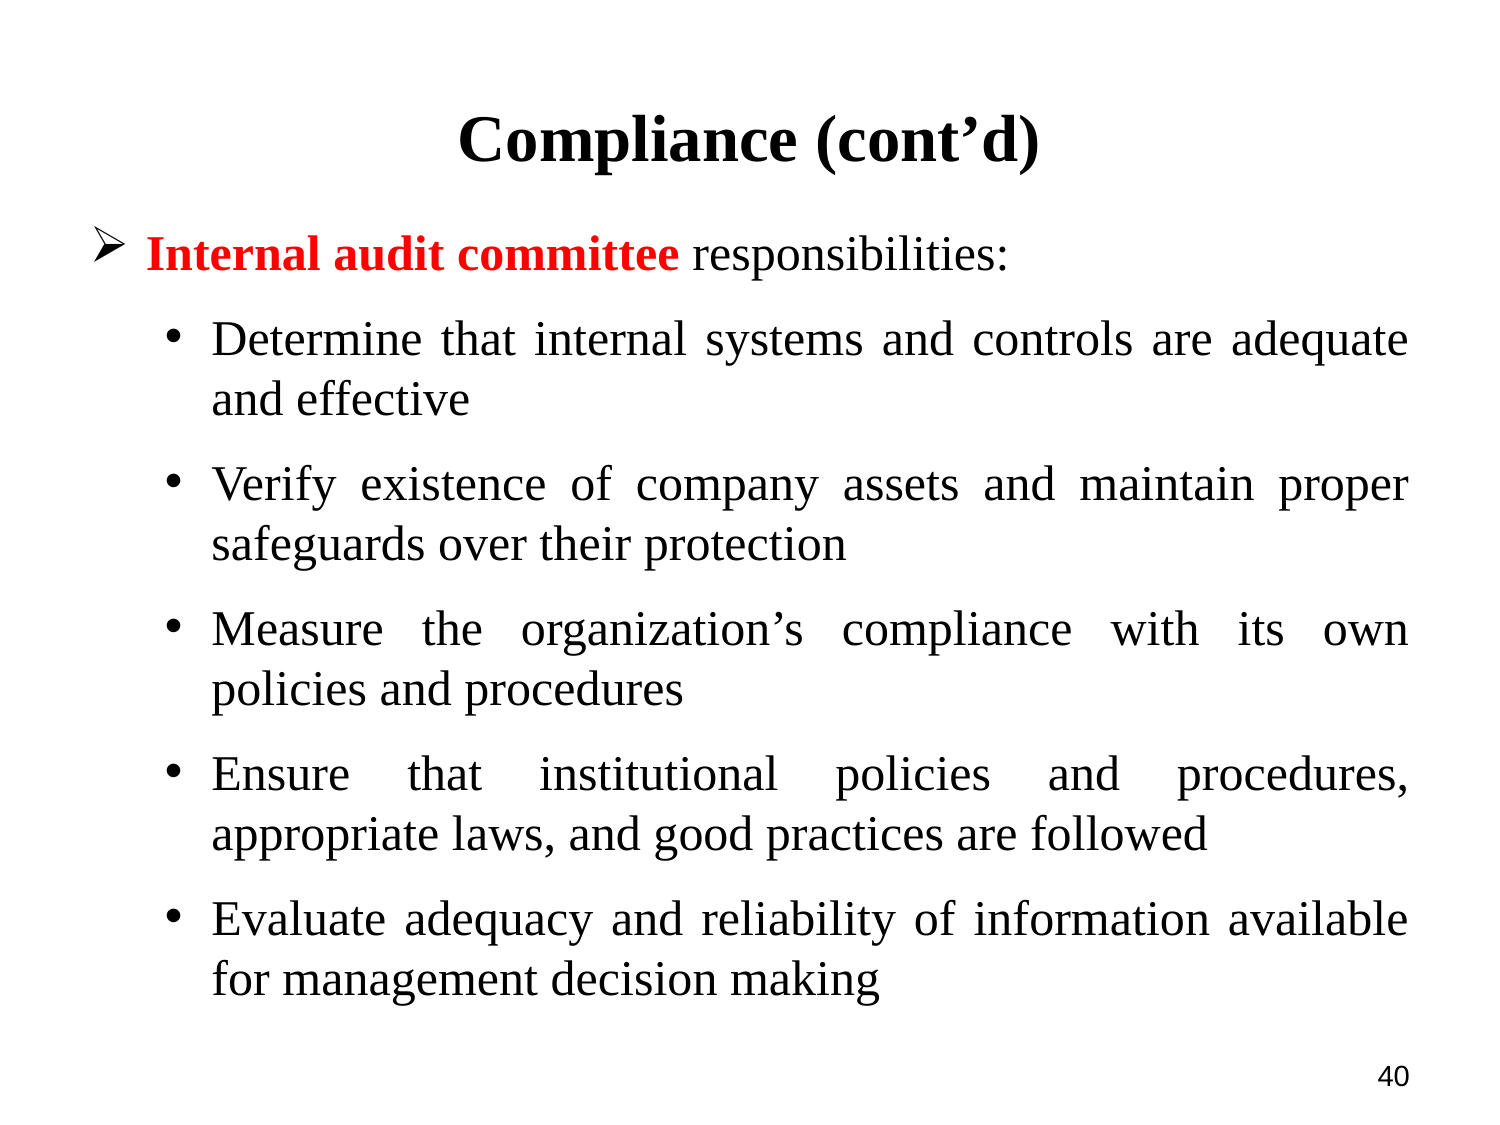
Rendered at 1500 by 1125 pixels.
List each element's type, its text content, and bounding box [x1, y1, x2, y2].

list Internal audit committee responsibilities: Determine that internal systems and controls are adequate and effective Verify existence of company assets and maintain proper safeguards over their protection Measure the organization’s compliance with its own policies and procedures Ensure that institutional policies and procedures, appropriate laws, and good practices are followed Evaluate adequacy and reliability of information available for management decision making [75, 212, 1425, 1055]
slide_number 40 [1074, 1049, 1425, 1103]
title Compliance (cont’d) [75, 45, 1425, 212]
